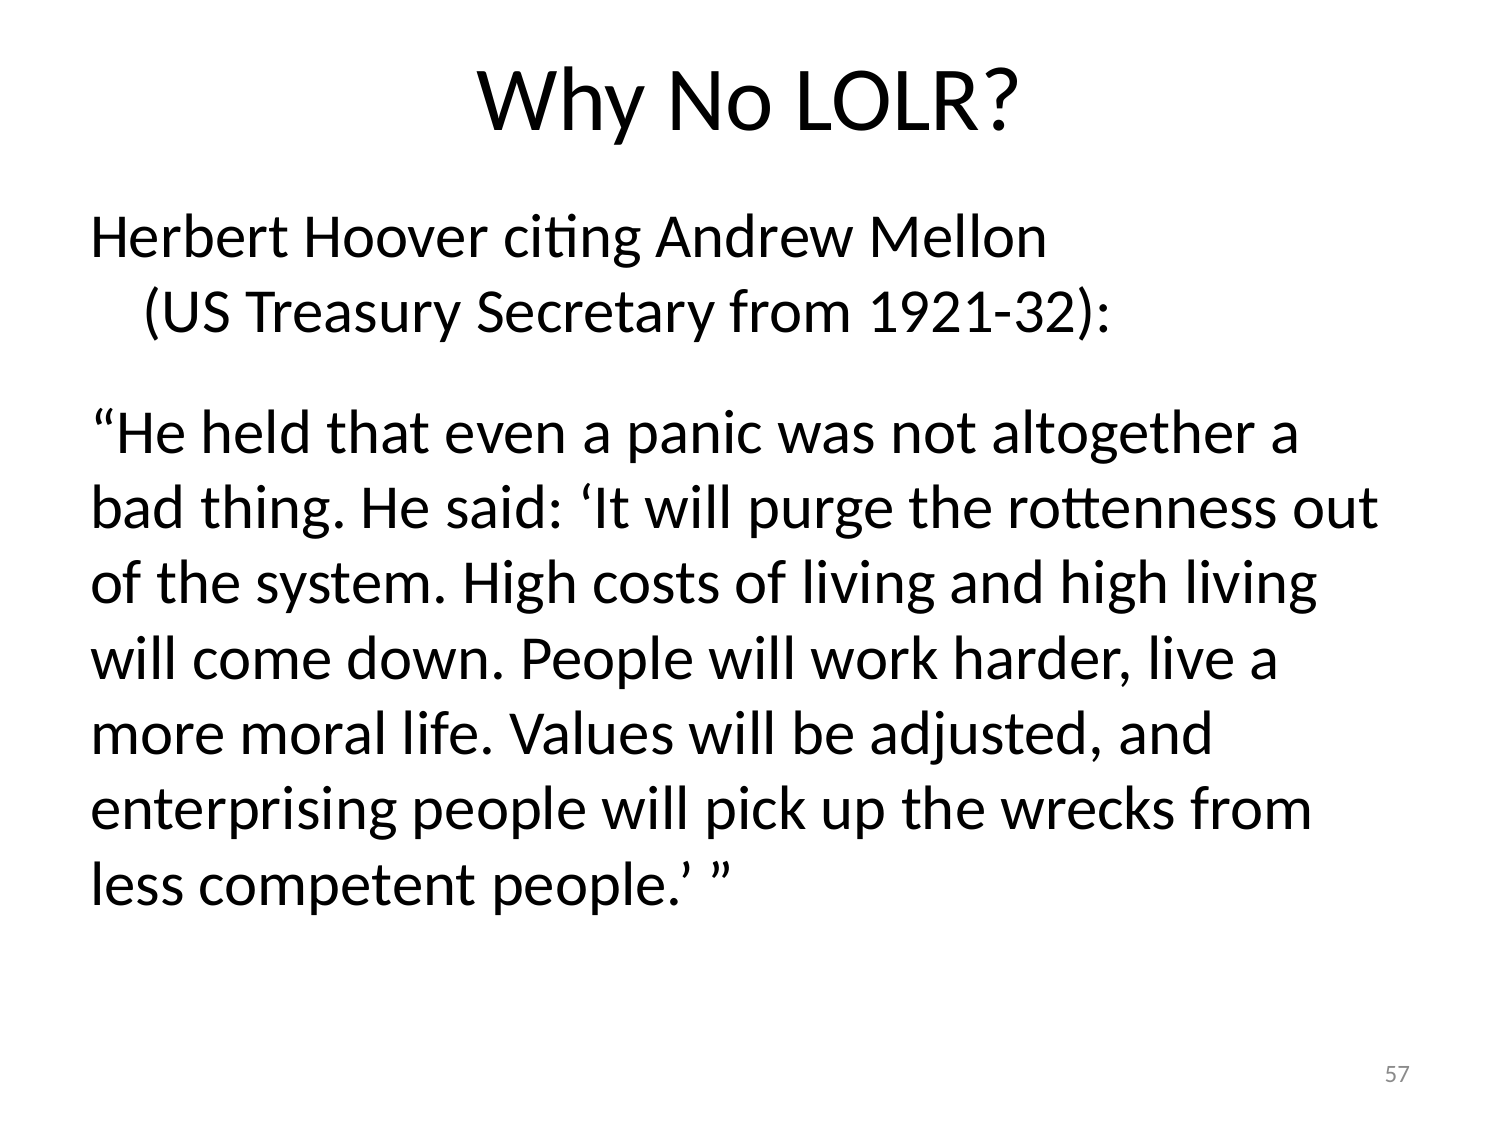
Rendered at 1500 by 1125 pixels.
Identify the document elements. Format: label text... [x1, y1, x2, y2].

slide_number 57 [1074, 1042, 1425, 1103]
title Why No LOLR? [75, 0, 1425, 187]
list Herbert Hoover citing Andrew Mellon (US Treasury Secretary from 1921-32): “He held that even a panic was not altogether a bad thing. He said: ‘It will purge the rottenness out of the system. High costs of living and high living will come down. People will work harder, live a more moral life. Values will be adjusted, and enterprising people will pick up the wrecks from less competent people.’ ” [75, 187, 1425, 930]
